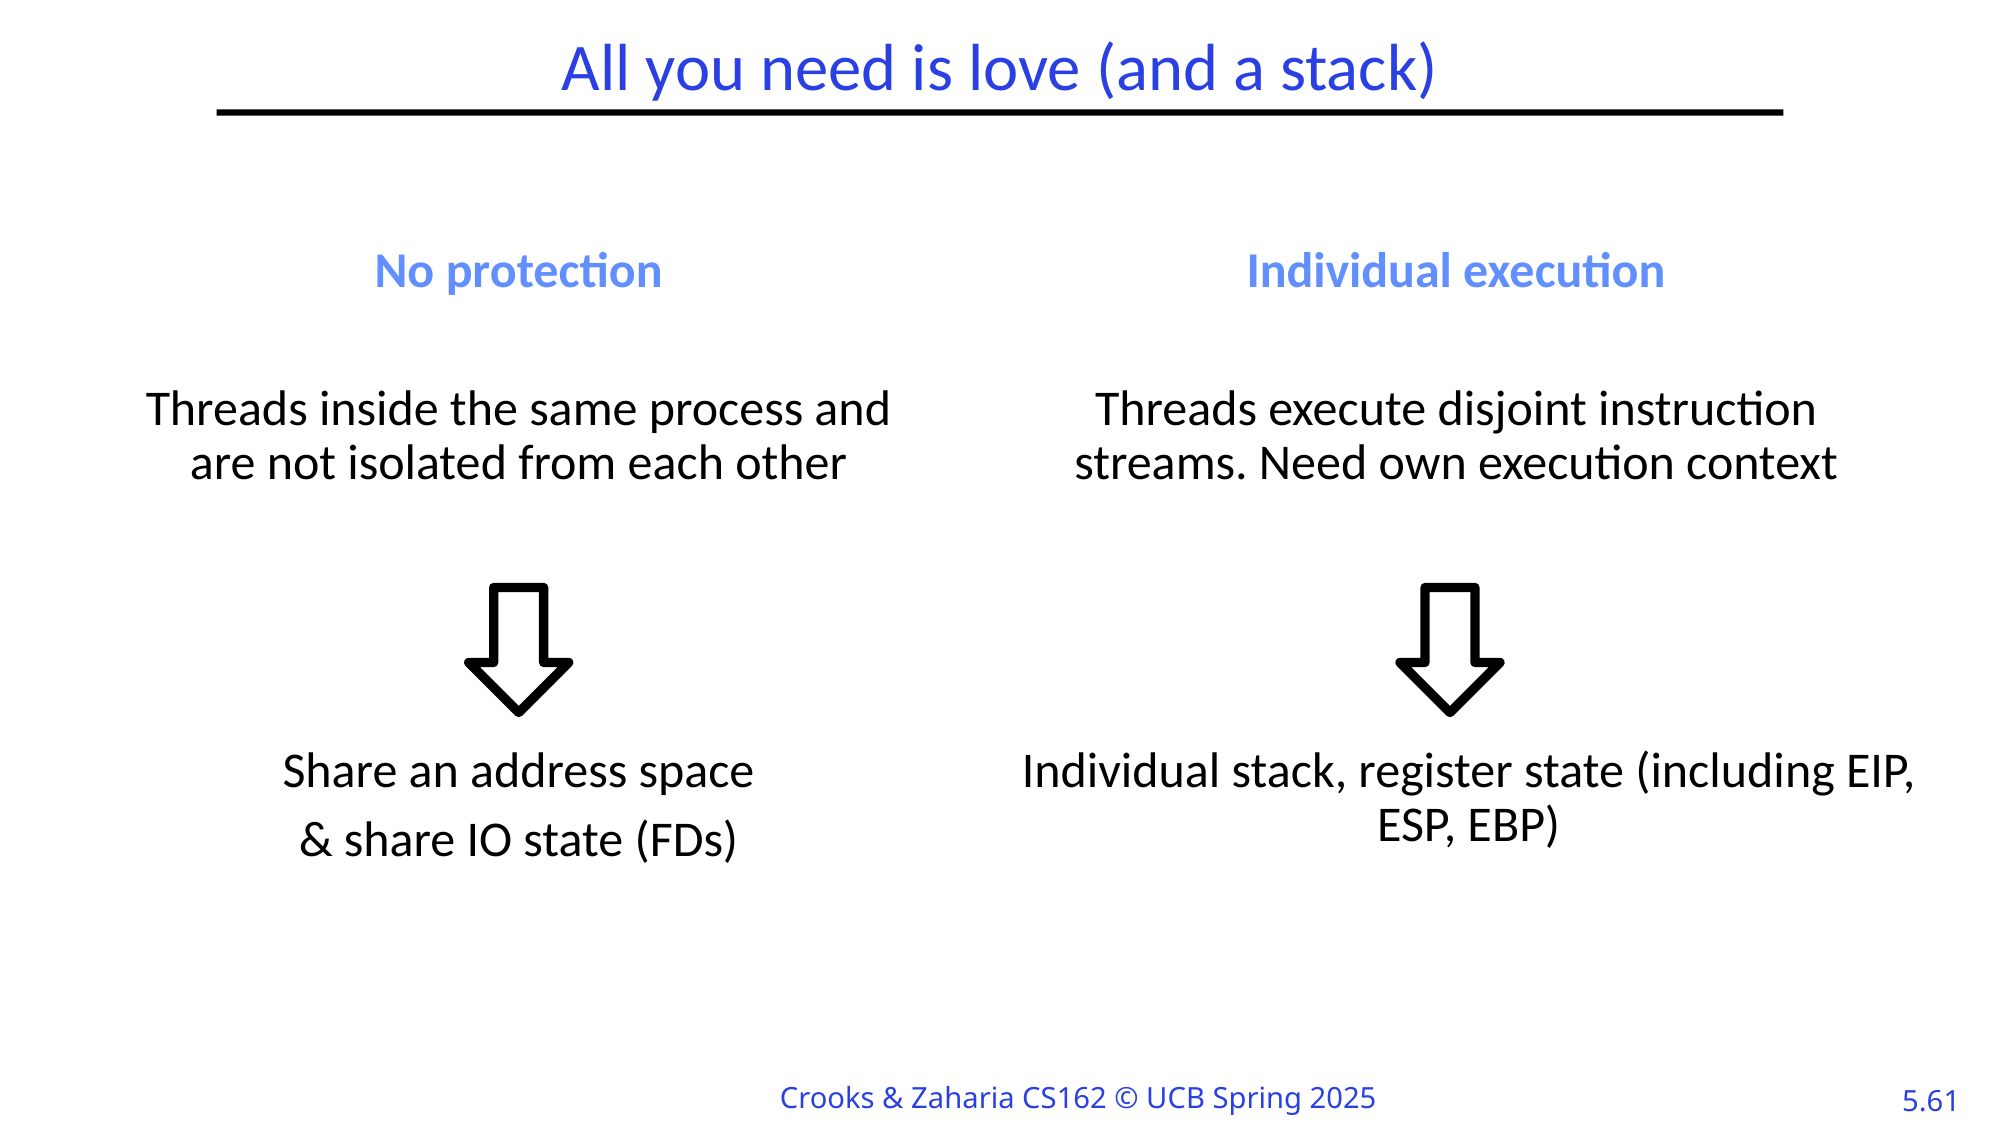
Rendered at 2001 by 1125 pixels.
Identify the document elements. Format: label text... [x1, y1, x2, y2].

list No protection Threads inside the same process and are not isolated from each other [112, 237, 925, 638]
text_box [468, 587, 569, 713]
text_box Share an address space & share IO state (FDs) [112, 737, 925, 825]
title All you need is love (and a stack) [216, 24, 1784, 113]
text_box Individual stack, register state (including EIP, ESP, EBP) [962, 737, 1975, 825]
text_box [1400, 587, 1501, 713]
text_box Individual execution Threads execute disjoint instruction streams. Need own execution context [1049, 237, 1863, 638]
